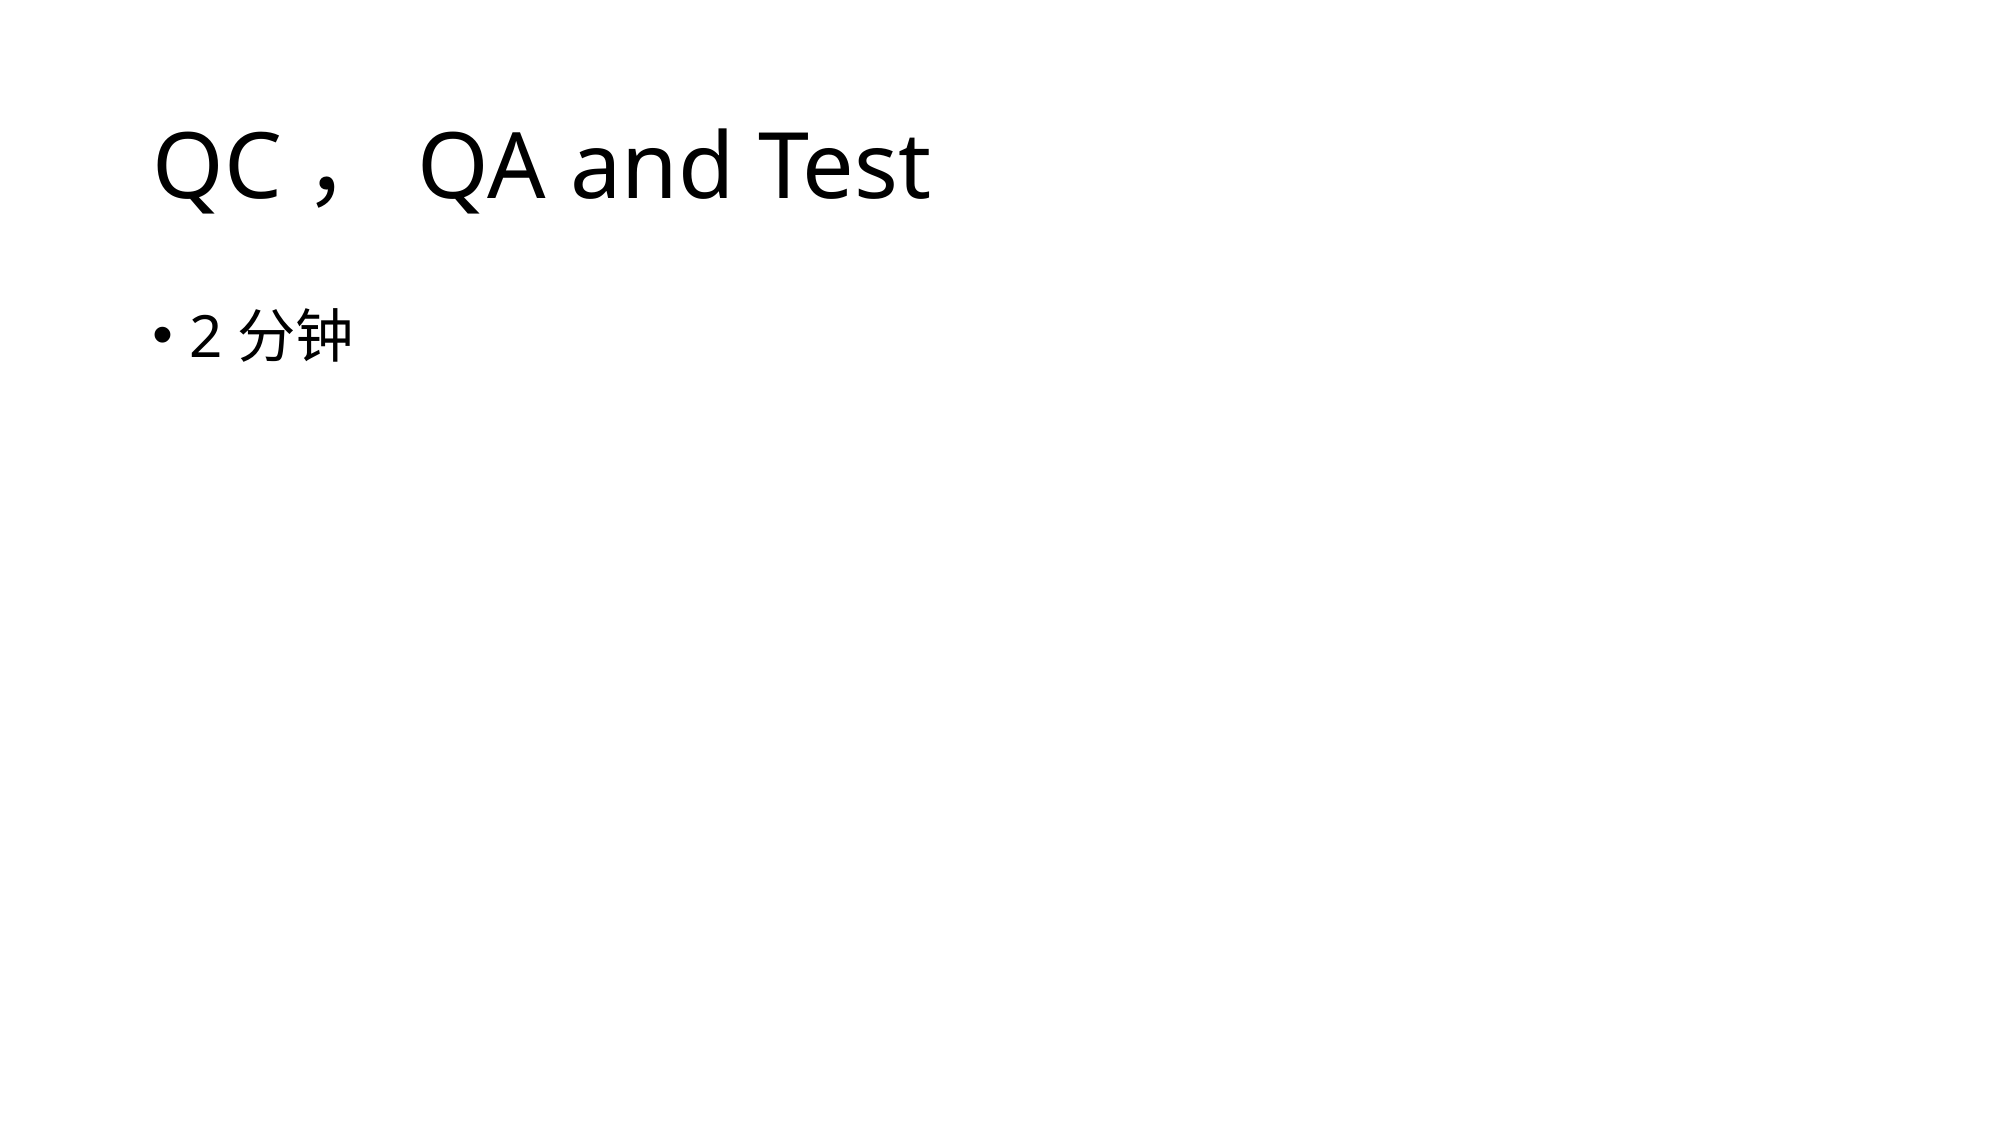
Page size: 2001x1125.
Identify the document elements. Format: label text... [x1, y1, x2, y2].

title QC，QA and Test [137, 59, 1863, 278]
list 2分钟 [137, 299, 1863, 1014]
